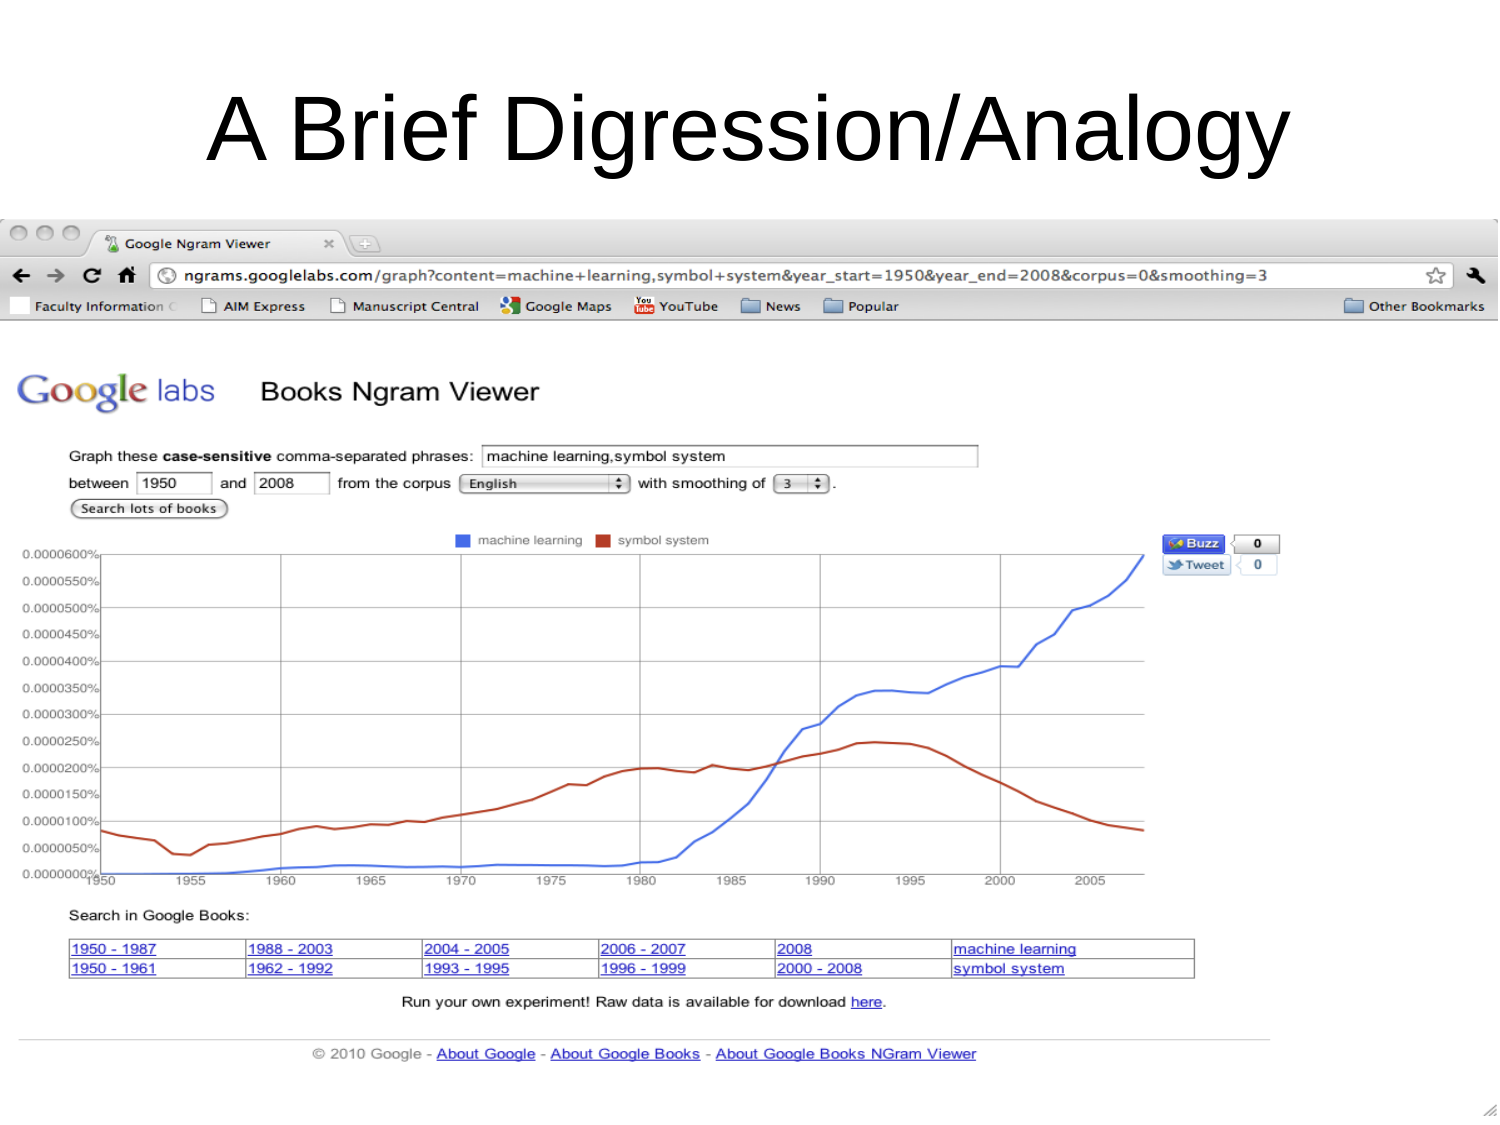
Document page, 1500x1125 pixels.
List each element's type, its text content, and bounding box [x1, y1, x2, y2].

title A Brief Digression/Analogy [112, 30, 1388, 219]
picture [0, 219, 1498, 1118]
